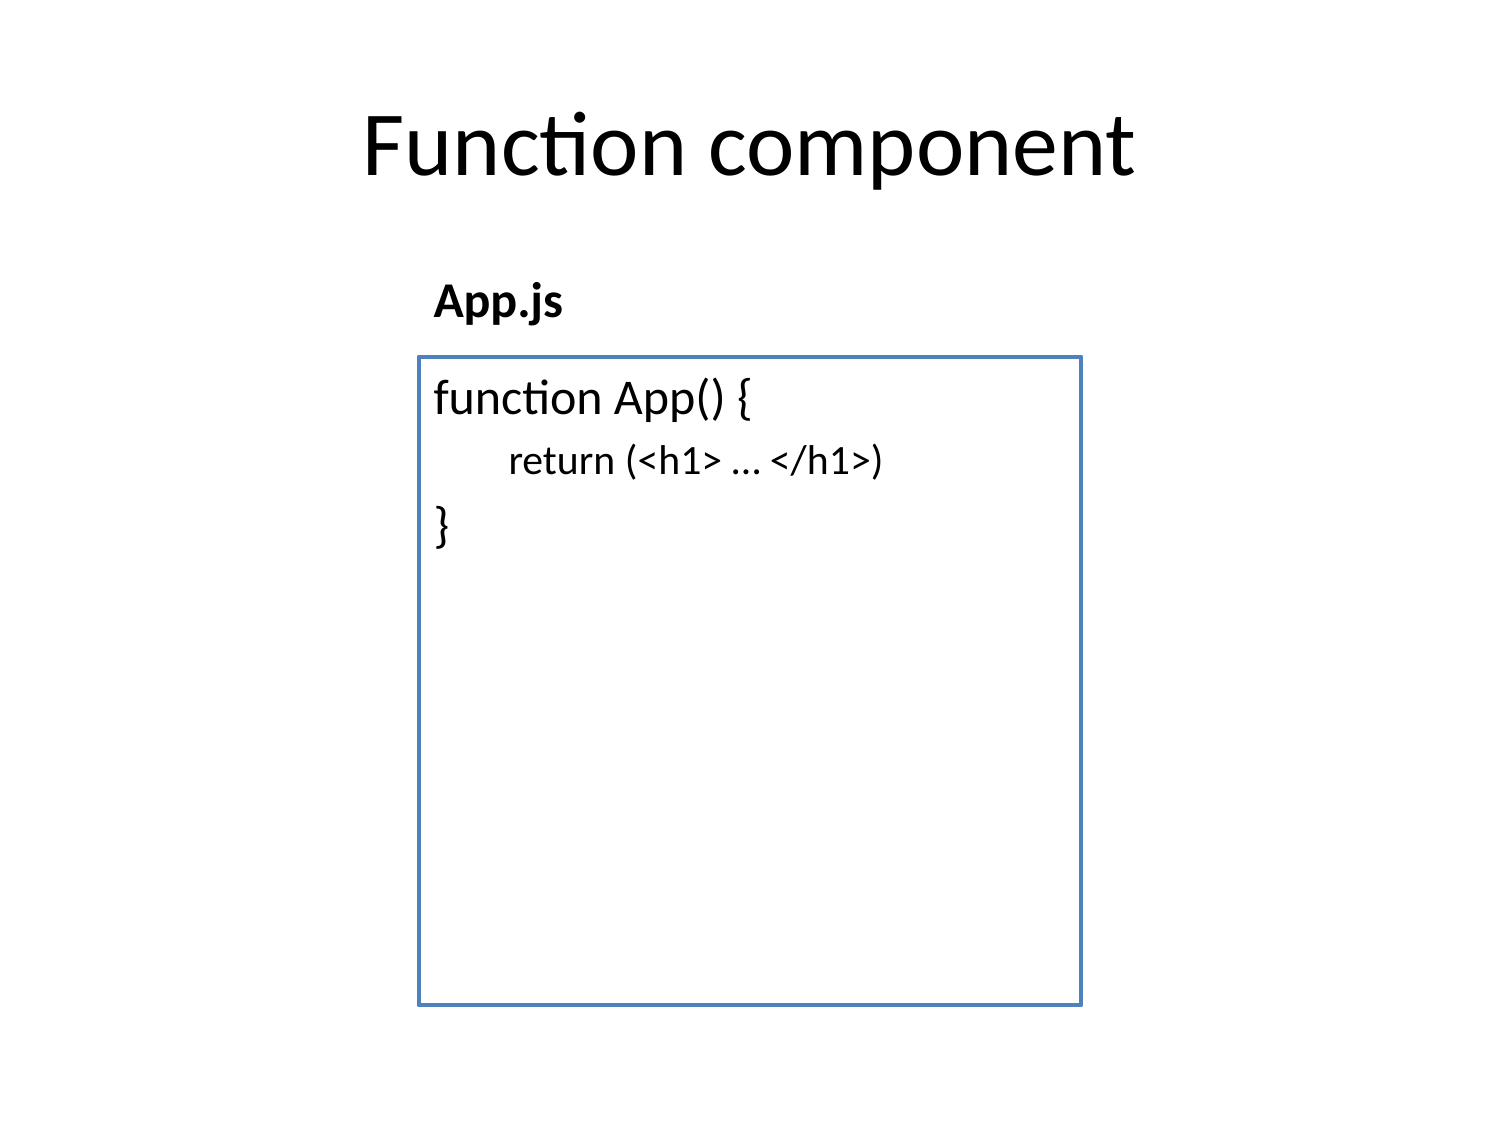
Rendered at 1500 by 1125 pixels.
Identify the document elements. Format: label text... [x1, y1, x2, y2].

list App.js [418, 254, 1082, 335]
title Function component [75, 45, 1425, 233]
list function App() { return (<h1> … </h1>) } [418, 356, 1082, 1005]
